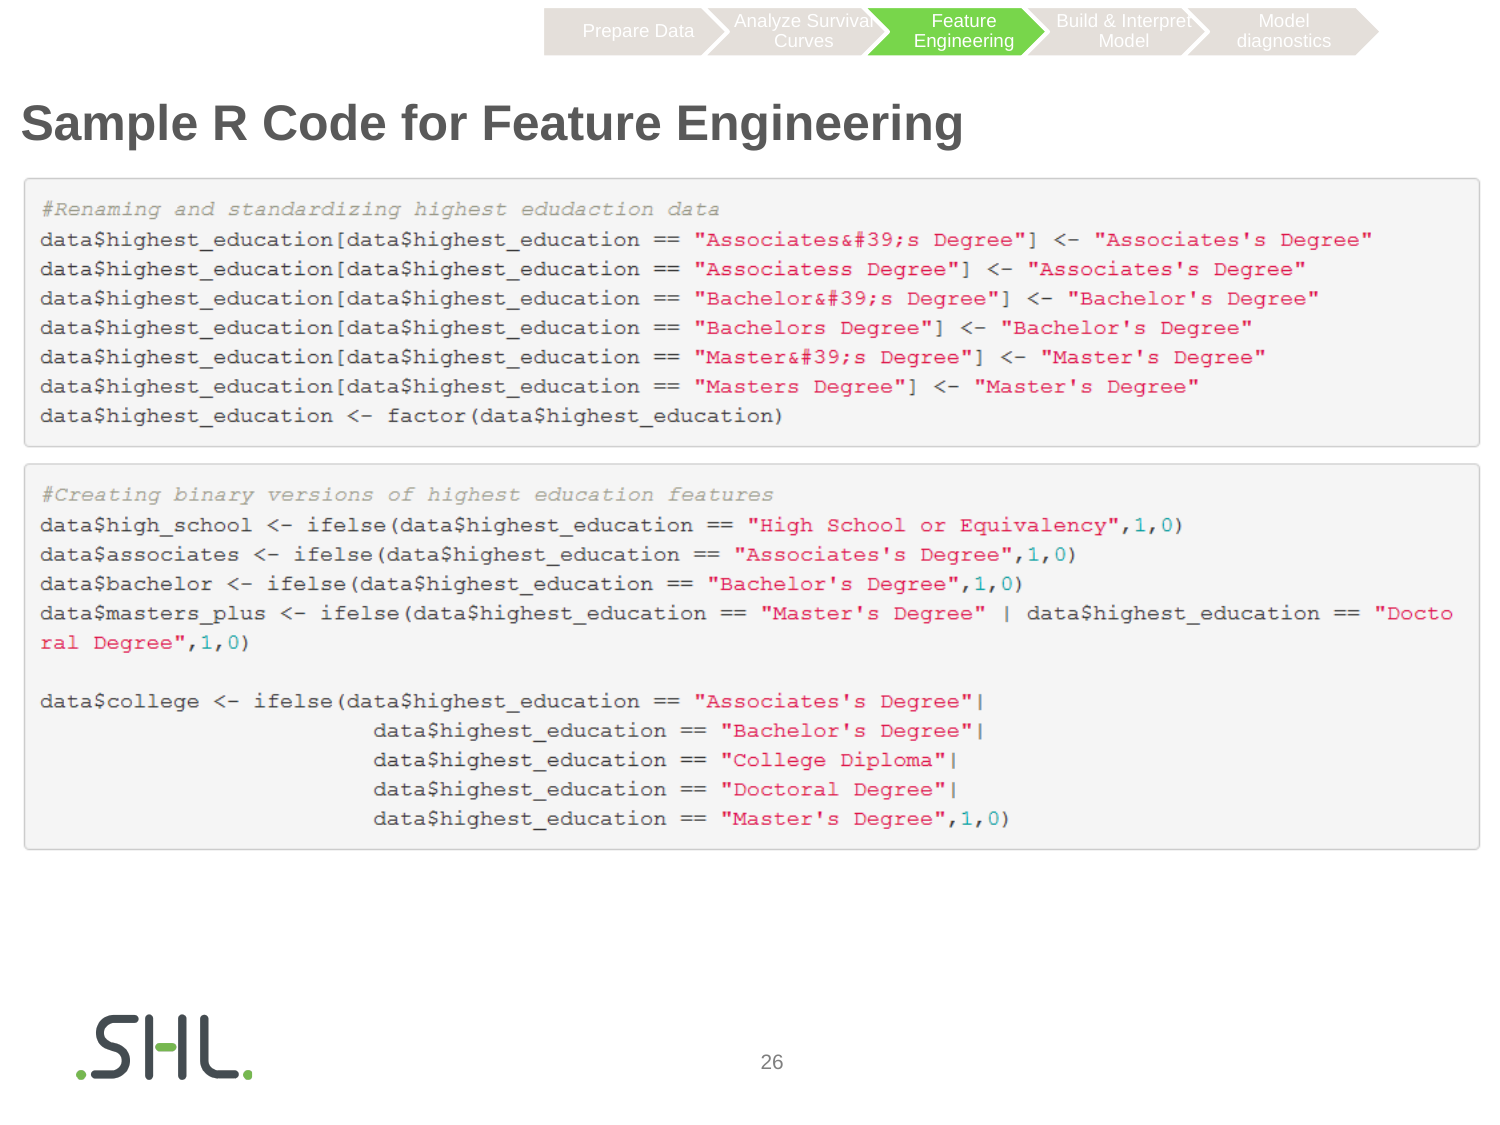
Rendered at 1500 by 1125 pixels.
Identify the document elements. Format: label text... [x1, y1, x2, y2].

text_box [541, 5, 1383, 58]
picture [20, 173, 1488, 857]
title Sample R Code for Feature Engineering [20, 31, 1371, 159]
picture [76, 1014, 253, 1089]
